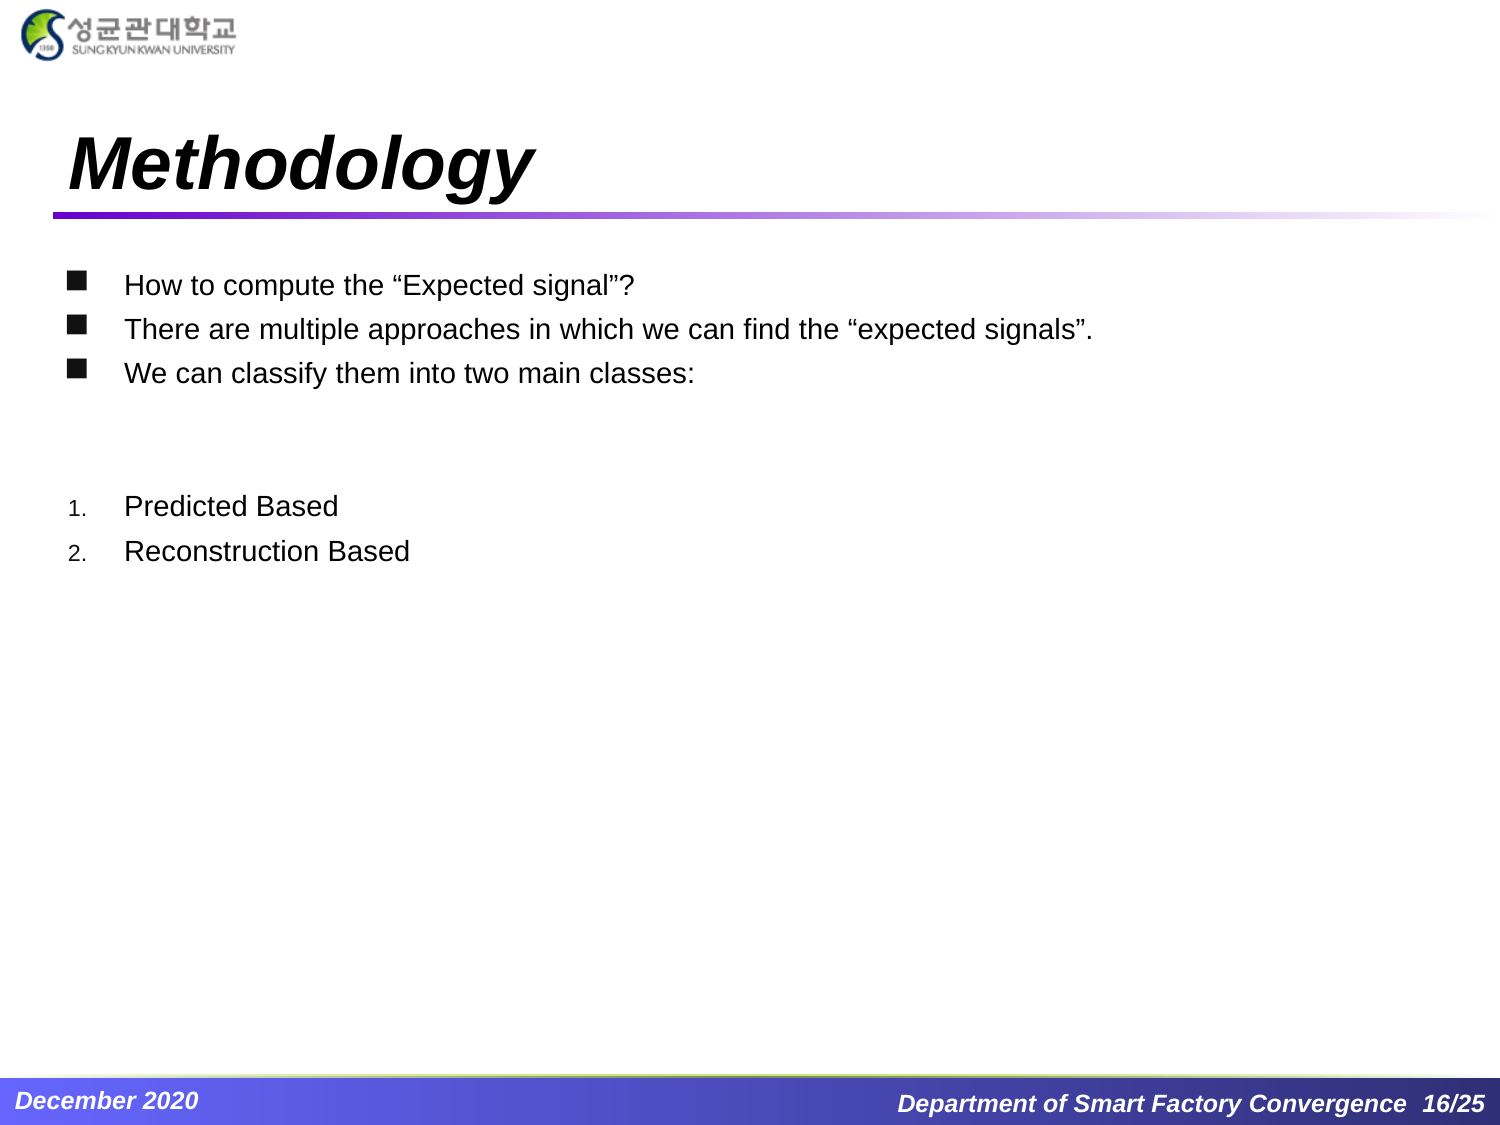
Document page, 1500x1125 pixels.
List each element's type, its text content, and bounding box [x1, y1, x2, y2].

picture [0, 0, 254, 65]
text_box How to compute the “Expected signal”? There are multiple approaches in which we can find the “expected signals”. We can classify them into two main classes: Predicted Based Reconstruction Based [53, 255, 1447, 799]
title Methodology [53, 19, 1447, 212]
